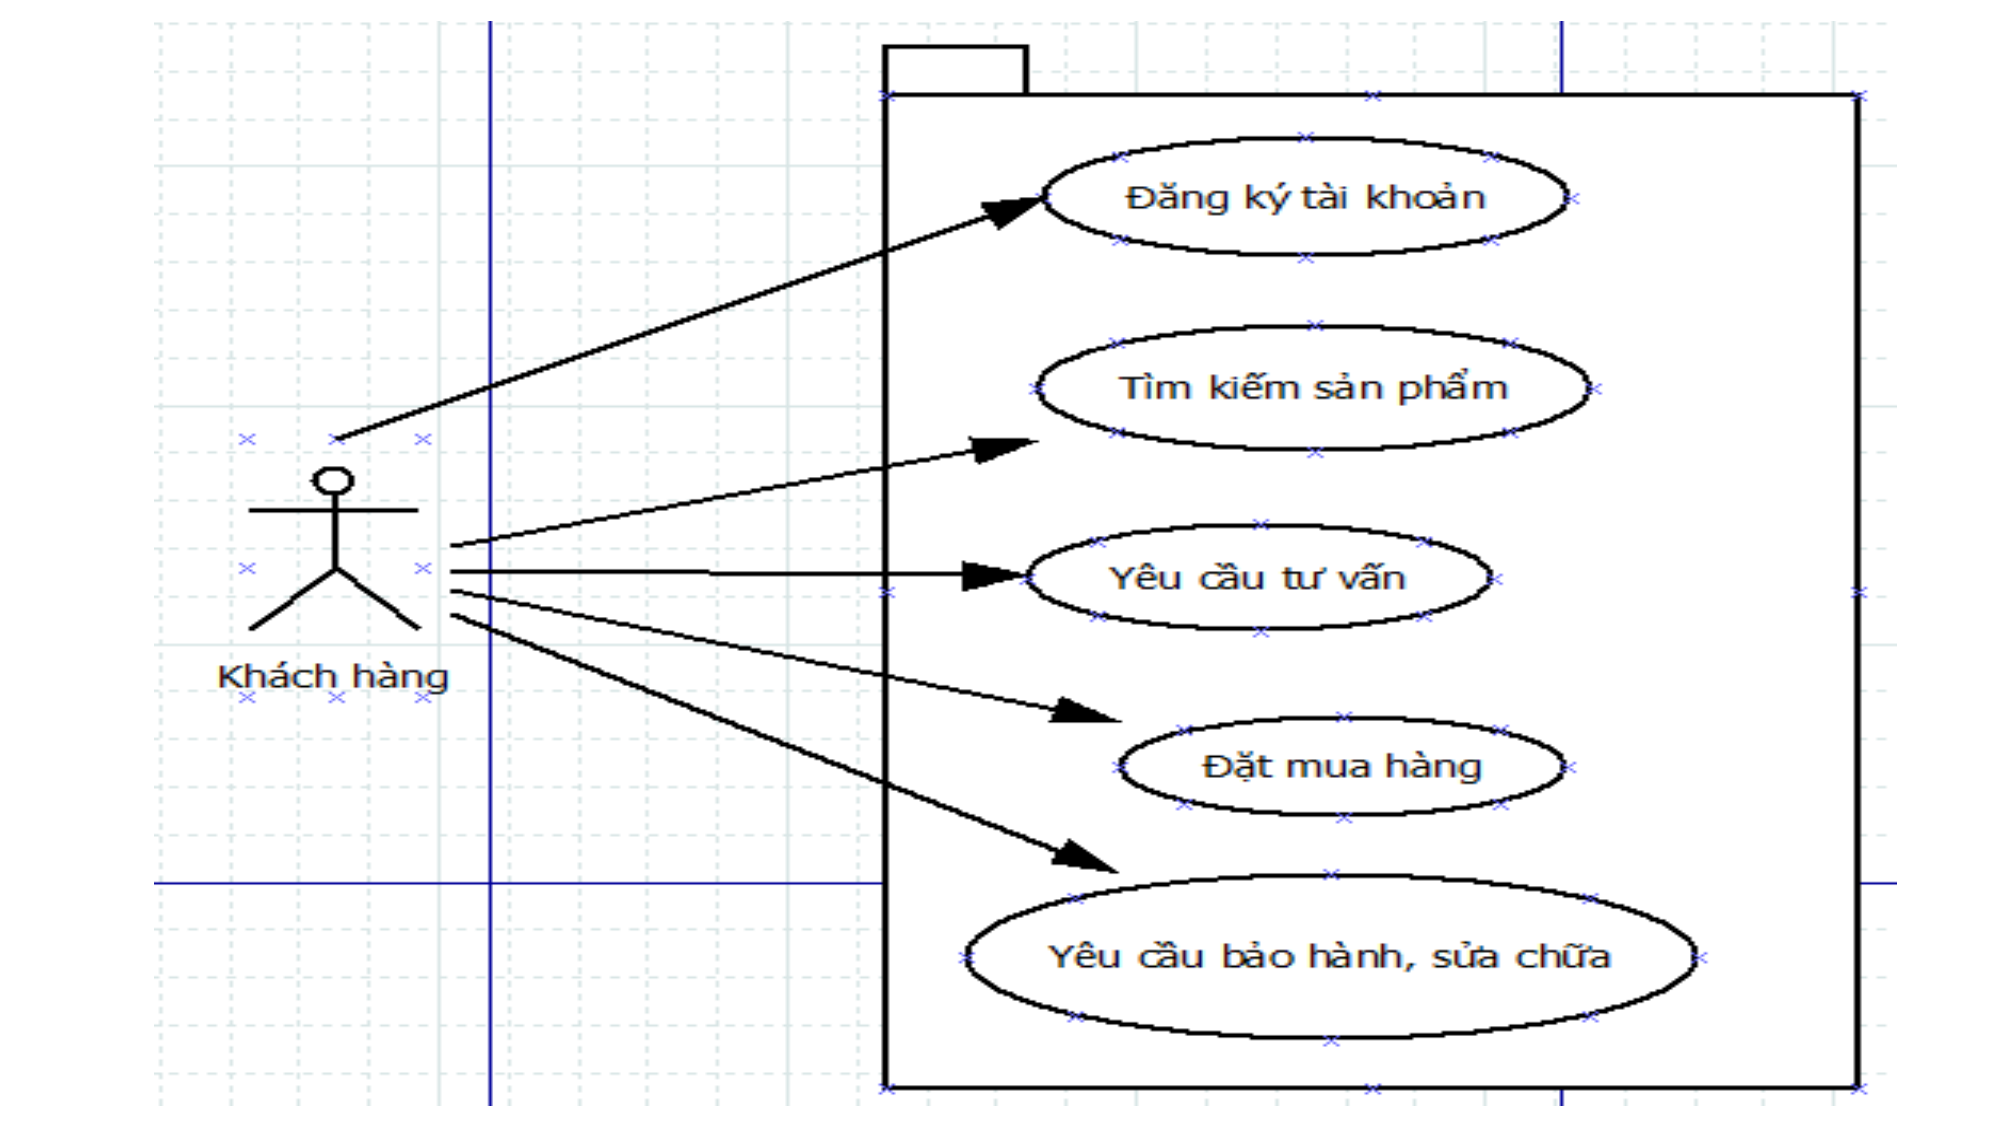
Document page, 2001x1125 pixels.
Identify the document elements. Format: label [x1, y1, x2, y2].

picture [154, 21, 1897, 1106]
